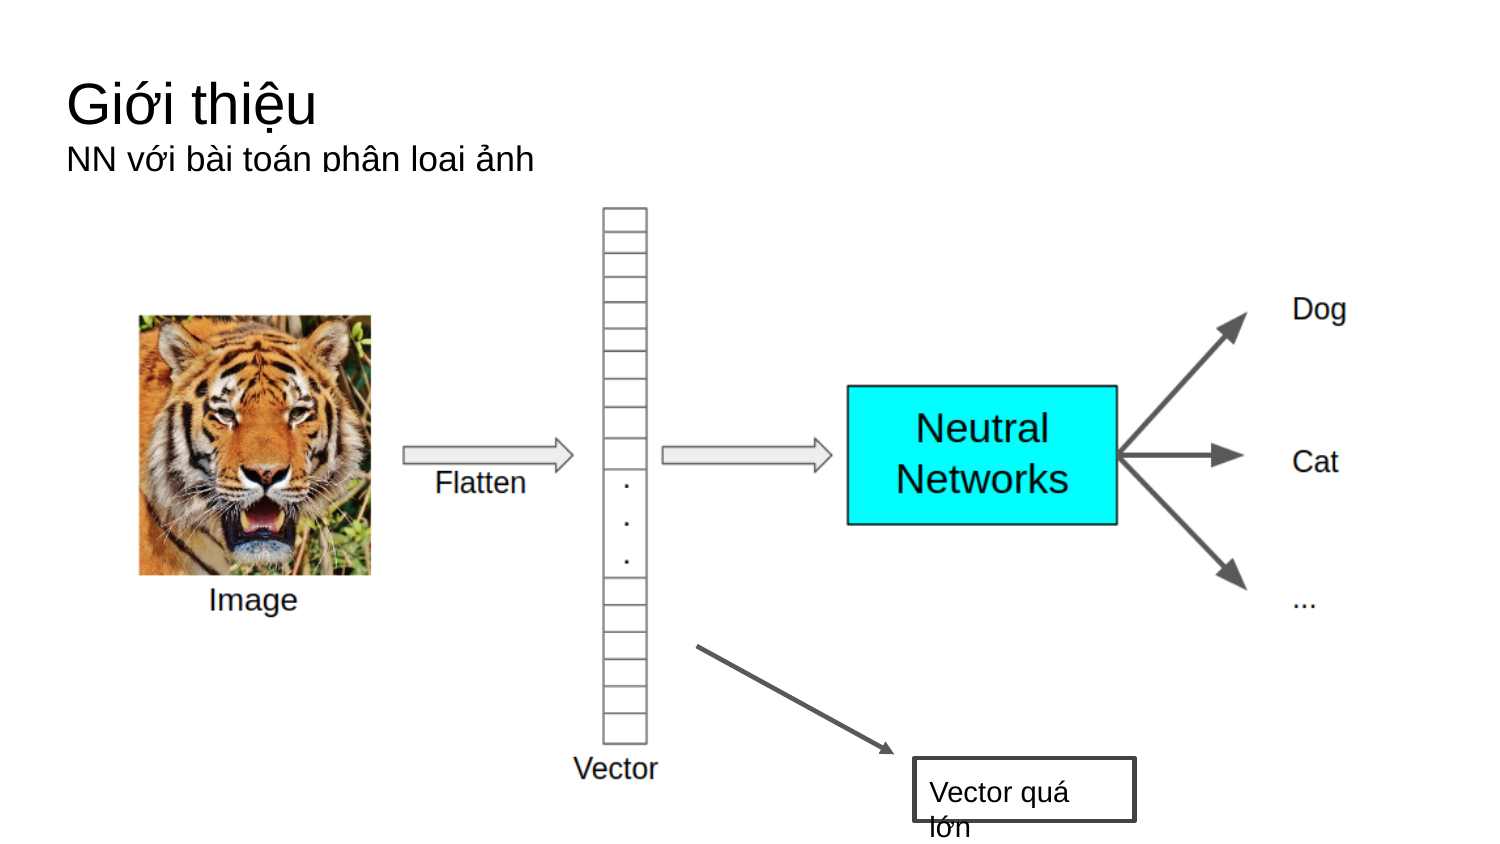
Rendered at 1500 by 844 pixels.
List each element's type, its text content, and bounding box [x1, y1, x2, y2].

title Giới thiệu NN với bài toán phân loại ảnh [51, 51, 1449, 145]
picture [85, 171, 1415, 822]
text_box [696, 645, 895, 755]
